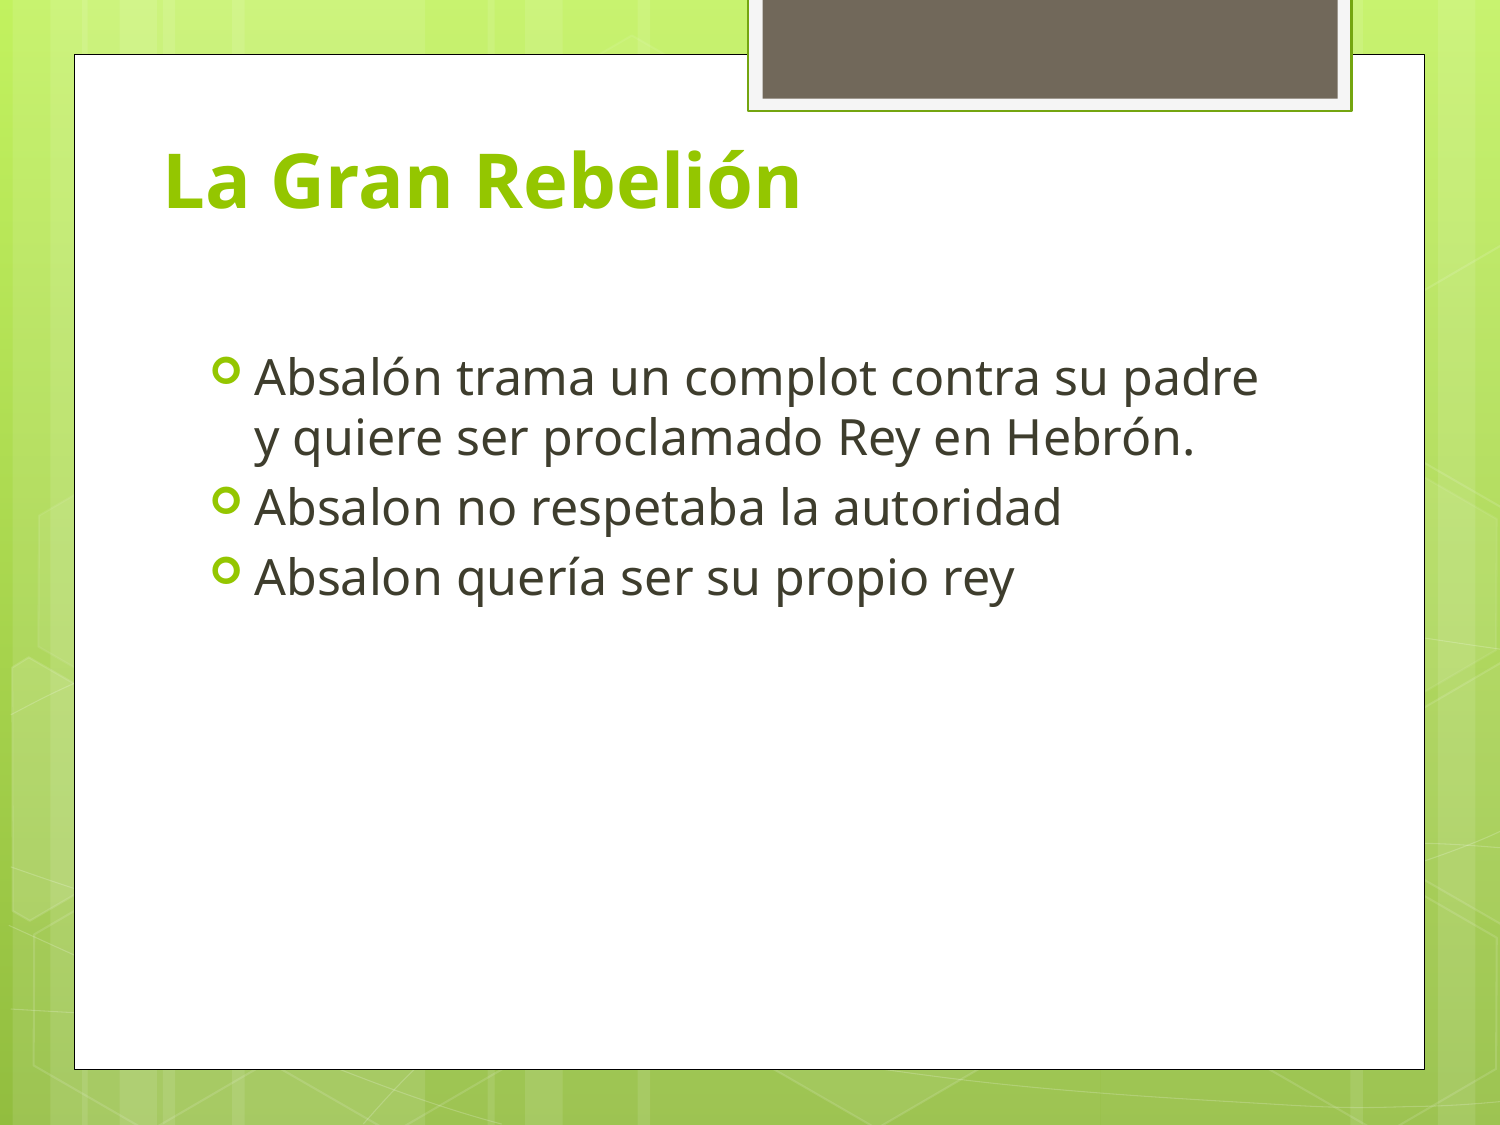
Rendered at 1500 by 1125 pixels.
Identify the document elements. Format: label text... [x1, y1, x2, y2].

title La Gran Rebelión [147, 125, 1300, 232]
list Absalón trama un complot contra su padre y quiere ser proclamado Rey en Hebrón. Absalon no respetaba la autoridad Absalon quería ser su propio rey [183, 338, 1295, 867]
